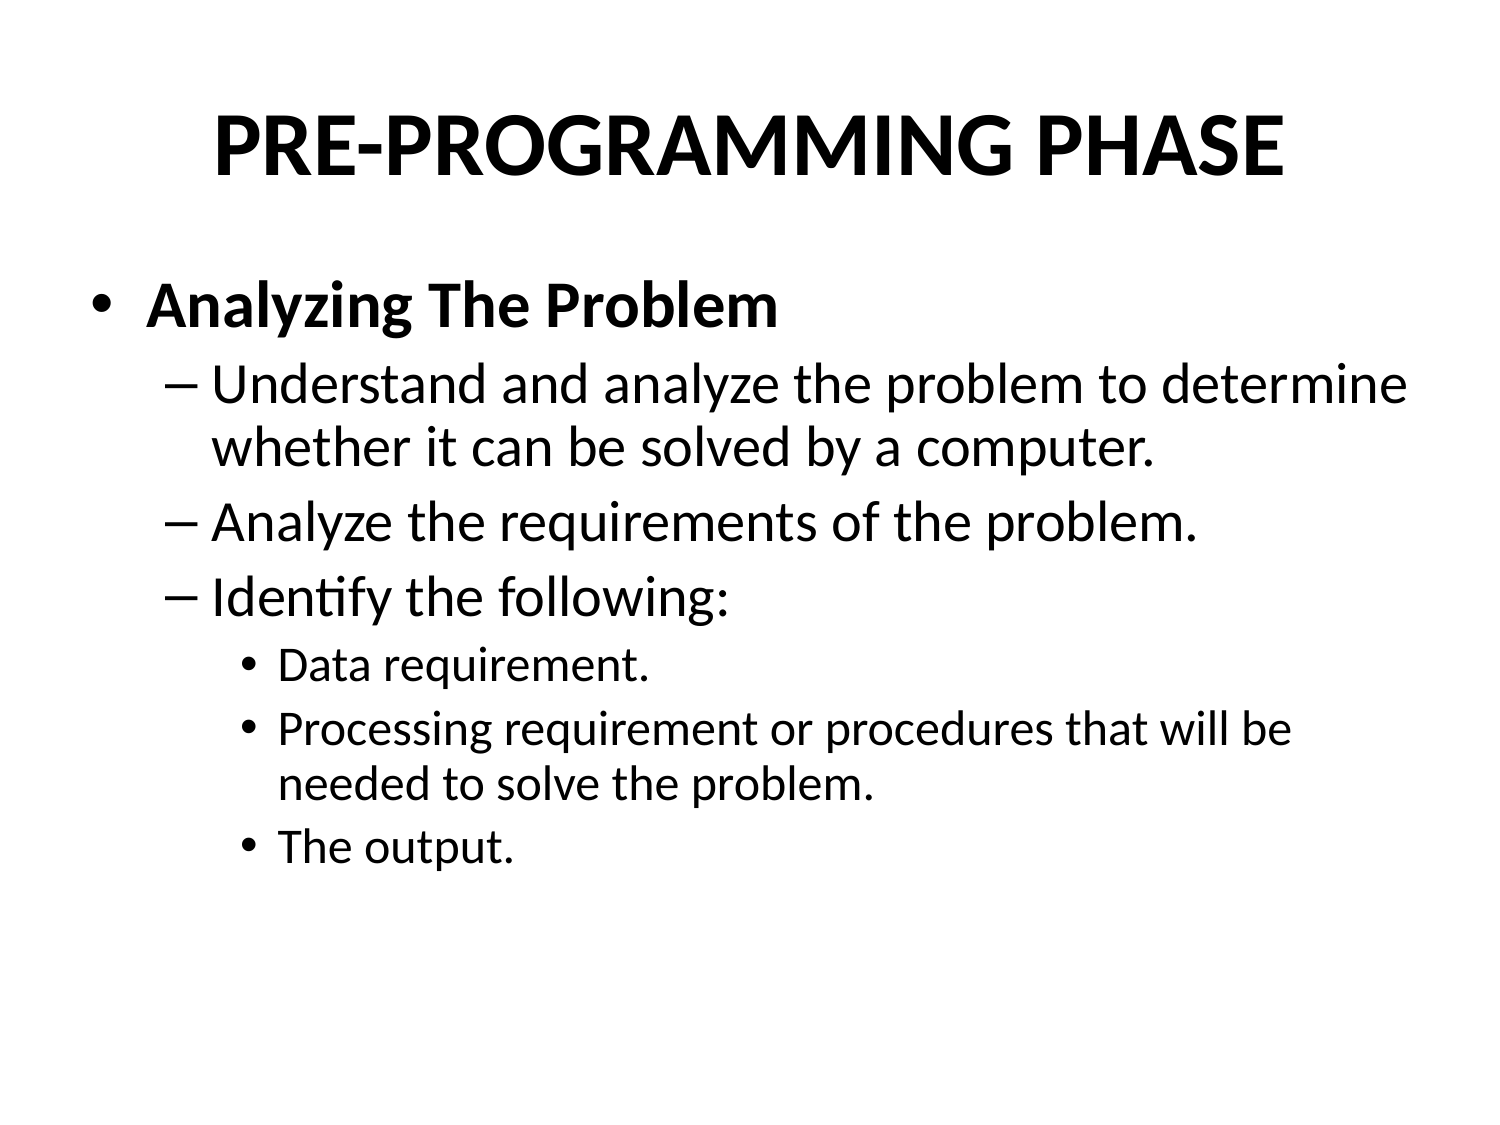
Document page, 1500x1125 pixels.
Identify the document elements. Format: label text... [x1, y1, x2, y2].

title PRE-PROGRAMMING PHASE [75, 45, 1425, 233]
list Analyzing The Problem Understand and analyze the problem to determine whether it can be solved by a computer. Analyze the requirements of the problem. Identify the following: Data requirement. Processing requirement or procedures that will be needed to solve the problem. The output. [75, 262, 1425, 1005]
